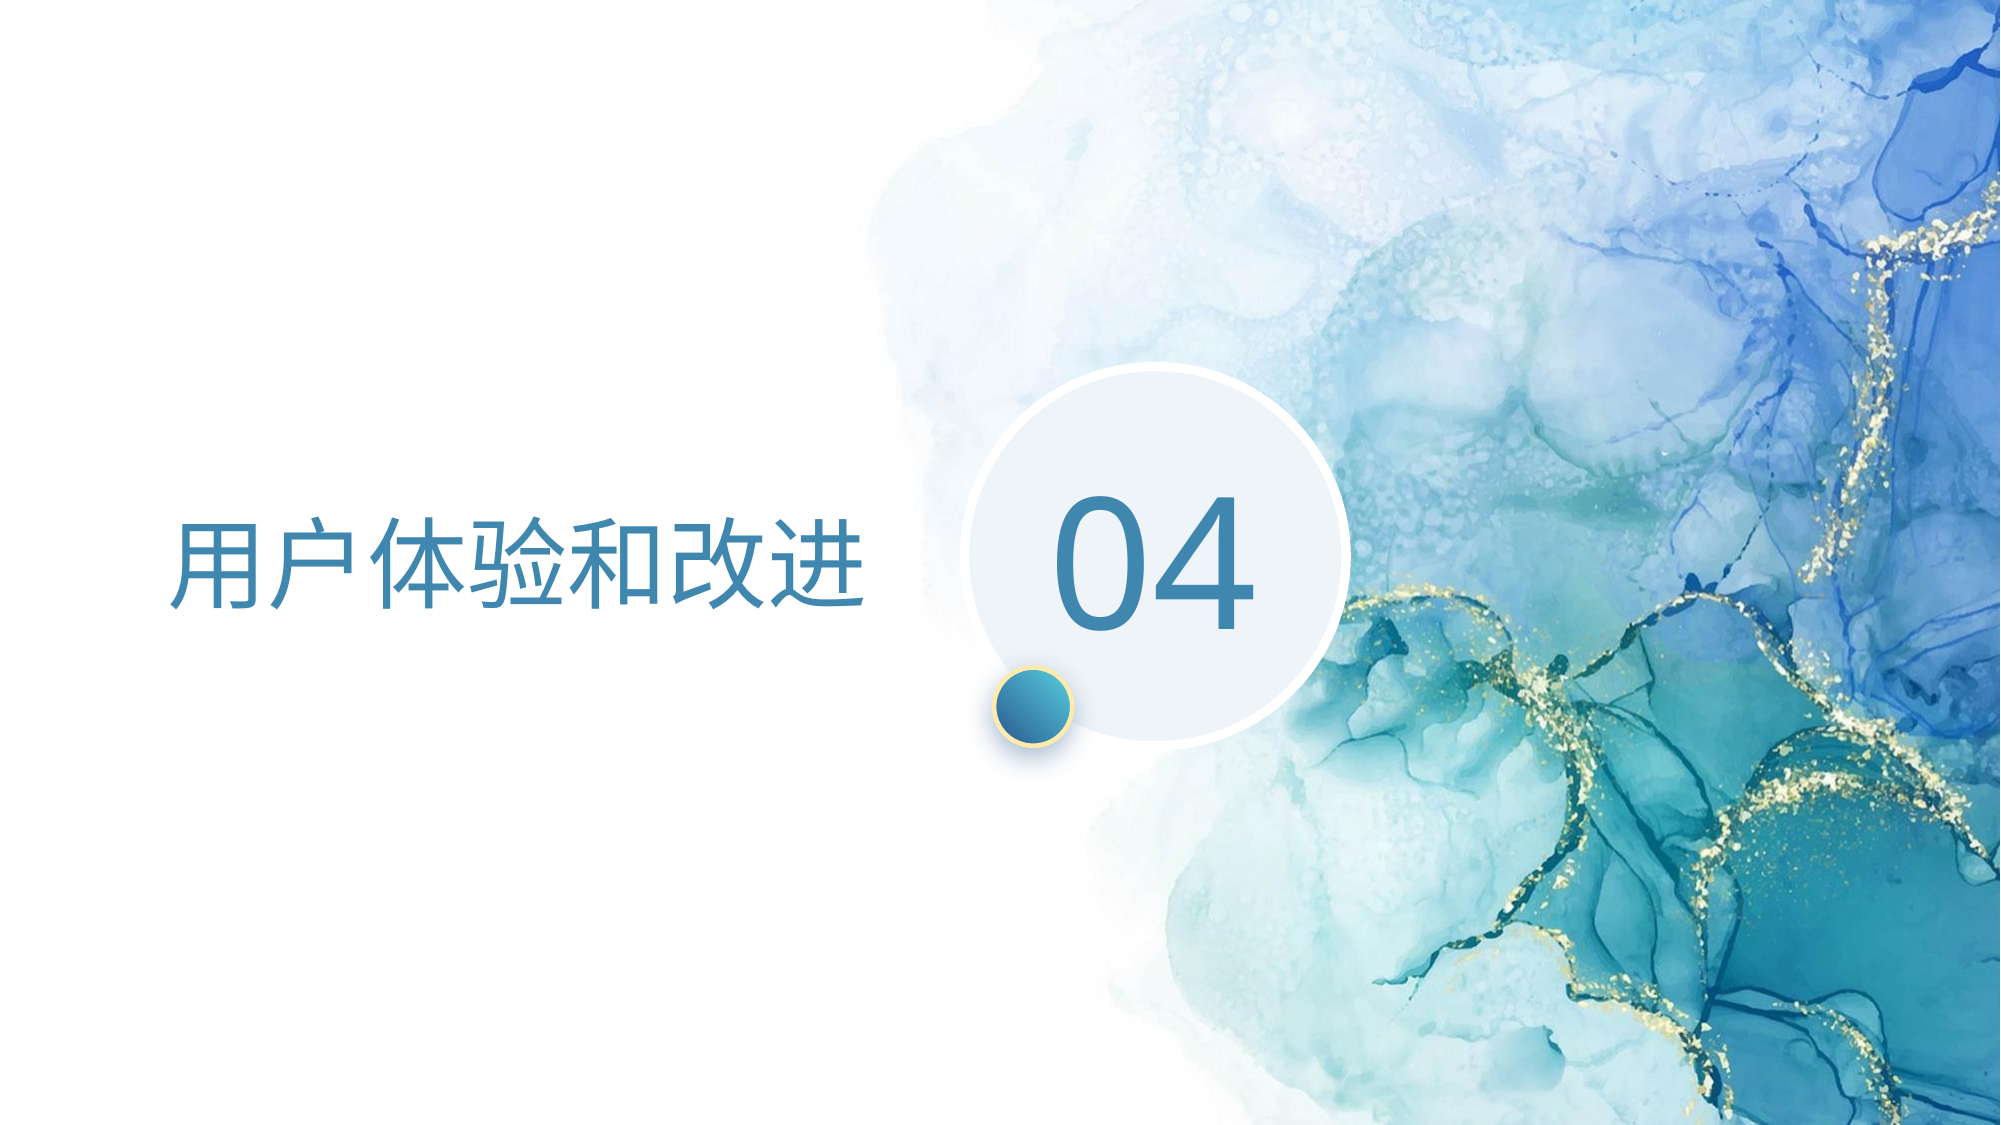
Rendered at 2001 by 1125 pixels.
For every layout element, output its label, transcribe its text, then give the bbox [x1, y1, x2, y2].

text_box 用户体验和改进 [106, 494, 790, 629]
picture [790, 0, 2000, 1125]
